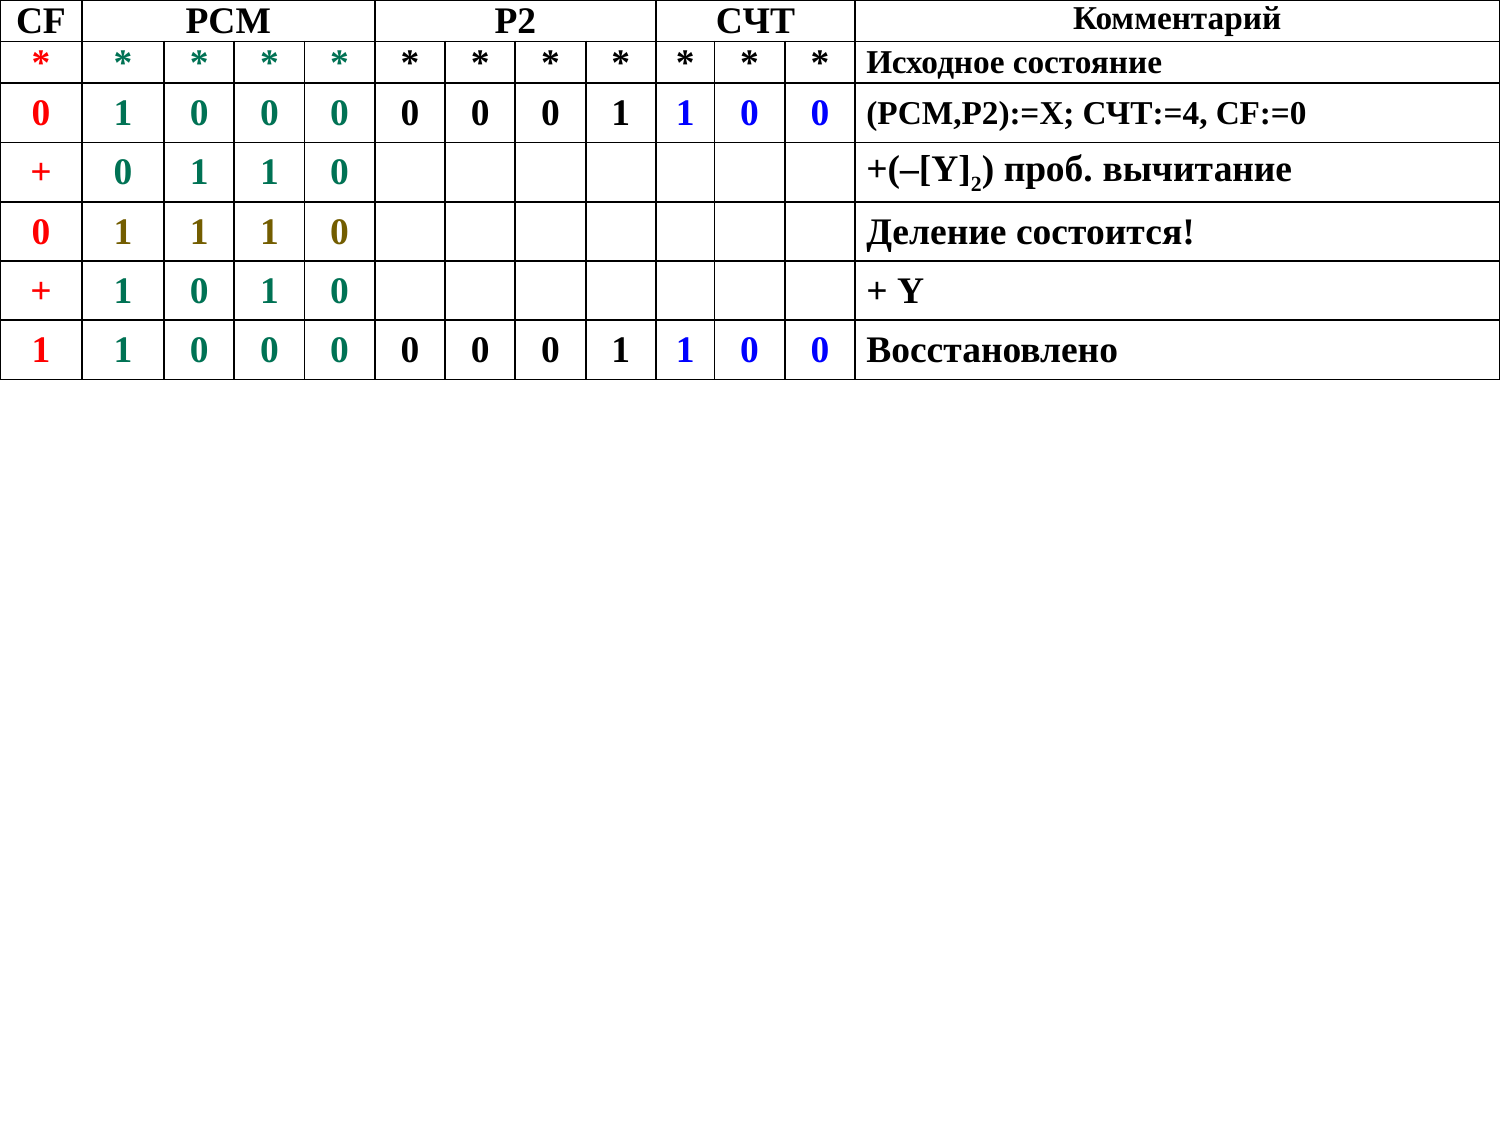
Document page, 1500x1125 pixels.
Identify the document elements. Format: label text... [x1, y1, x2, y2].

table_cell [786, 203, 854, 260]
table_cell + [1, 262, 81, 319]
table_cell * [83, 42, 163, 82]
table_cell [715, 203, 784, 260]
table_header PCM [83, 1, 374, 41]
table_cell [786, 262, 854, 319]
table_cell 0 [235, 84, 304, 142]
table_cell * [1, 42, 81, 82]
table_cell * [786, 42, 854, 82]
table_cell * [165, 42, 233, 82]
table_cell * [715, 42, 784, 82]
table_cell 0 [376, 84, 444, 142]
table_cell 1 [587, 84, 655, 142]
table_cell 1 [657, 84, 714, 142]
table_cell 0 [715, 84, 784, 142]
table_cell 1 [165, 143, 233, 201]
table_cell 0 [516, 84, 585, 142]
table_cell [446, 143, 514, 201]
table_cell 0 [715, 321, 784, 379]
table_cell 0 [376, 321, 444, 379]
table_cell [587, 262, 655, 319]
table_cell 1 [235, 203, 304, 260]
table_cell 0 [516, 321, 585, 379]
table_cell [657, 203, 714, 260]
table_cell 1 [83, 321, 163, 379]
table_cell 0 [1, 84, 81, 142]
table_header Комментарий [856, 1, 1499, 41]
table_cell 0 [305, 143, 374, 201]
table_cell 0 [786, 321, 854, 379]
table_cell 0 [235, 321, 304, 379]
table_cell Исходное состояние [856, 42, 1499, 82]
table_cell * [235, 42, 304, 82]
table_cell 0 [305, 203, 374, 260]
table_cell 0 [305, 321, 374, 379]
table_cell * [657, 42, 714, 82]
table_cell 1 [235, 143, 304, 201]
table_cell [446, 262, 514, 319]
table_cell [715, 262, 784, 319]
table_cell [376, 262, 444, 319]
table_cell Деление состоится! [856, 203, 1499, 260]
table_cell 0 [446, 321, 514, 379]
table_cell [657, 262, 714, 319]
table_cell 1 [587, 321, 655, 379]
table_cell [446, 203, 514, 260]
table_cell * [587, 42, 655, 82]
table_cell * [516, 42, 585, 82]
table_cell 1 [83, 203, 163, 260]
table_cell [786, 143, 854, 201]
table_cell * [376, 42, 444, 82]
table_cell 0 [446, 84, 514, 142]
table_cell [715, 143, 784, 201]
table_cell * [446, 42, 514, 82]
table_cell + Y [856, 262, 1499, 319]
table_cell 0 [1, 203, 81, 260]
table_cell [376, 203, 444, 260]
table_cell [516, 203, 585, 260]
table_cell [516, 262, 585, 319]
table_cell + [1, 143, 81, 201]
table_cell +(–[Y]2) проб. вычитание [856, 143, 1499, 201]
table_cell 1 [83, 262, 163, 319]
table_header P2 [376, 1, 655, 41]
table_cell 0 [305, 84, 374, 142]
table_header CЧТ [657, 1, 854, 41]
table_cell 0 [786, 84, 854, 142]
table_cell (РСМ,Р2):=Х; СЧТ:=4, CF:=0 [856, 84, 1499, 142]
table_cell [587, 143, 655, 201]
table_cell * [305, 42, 374, 82]
table_cell 1 [235, 262, 304, 319]
table_cell 1 [657, 321, 714, 379]
table_cell 0 [165, 84, 233, 142]
table_cell 0 [165, 262, 233, 319]
table_cell [376, 143, 444, 201]
table_cell [516, 143, 585, 201]
table_cell 0 [305, 262, 374, 319]
table_cell 1 [165, 203, 233, 260]
table_cell 1 [83, 84, 163, 142]
table_cell 0 [165, 321, 233, 379]
table_cell [587, 203, 655, 260]
table_cell 1 [1, 321, 81, 379]
table_cell [657, 143, 714, 201]
table_cell 0 [83, 143, 163, 201]
table_header CF [1, 1, 81, 41]
table_cell Восстановлено [856, 321, 1499, 379]
